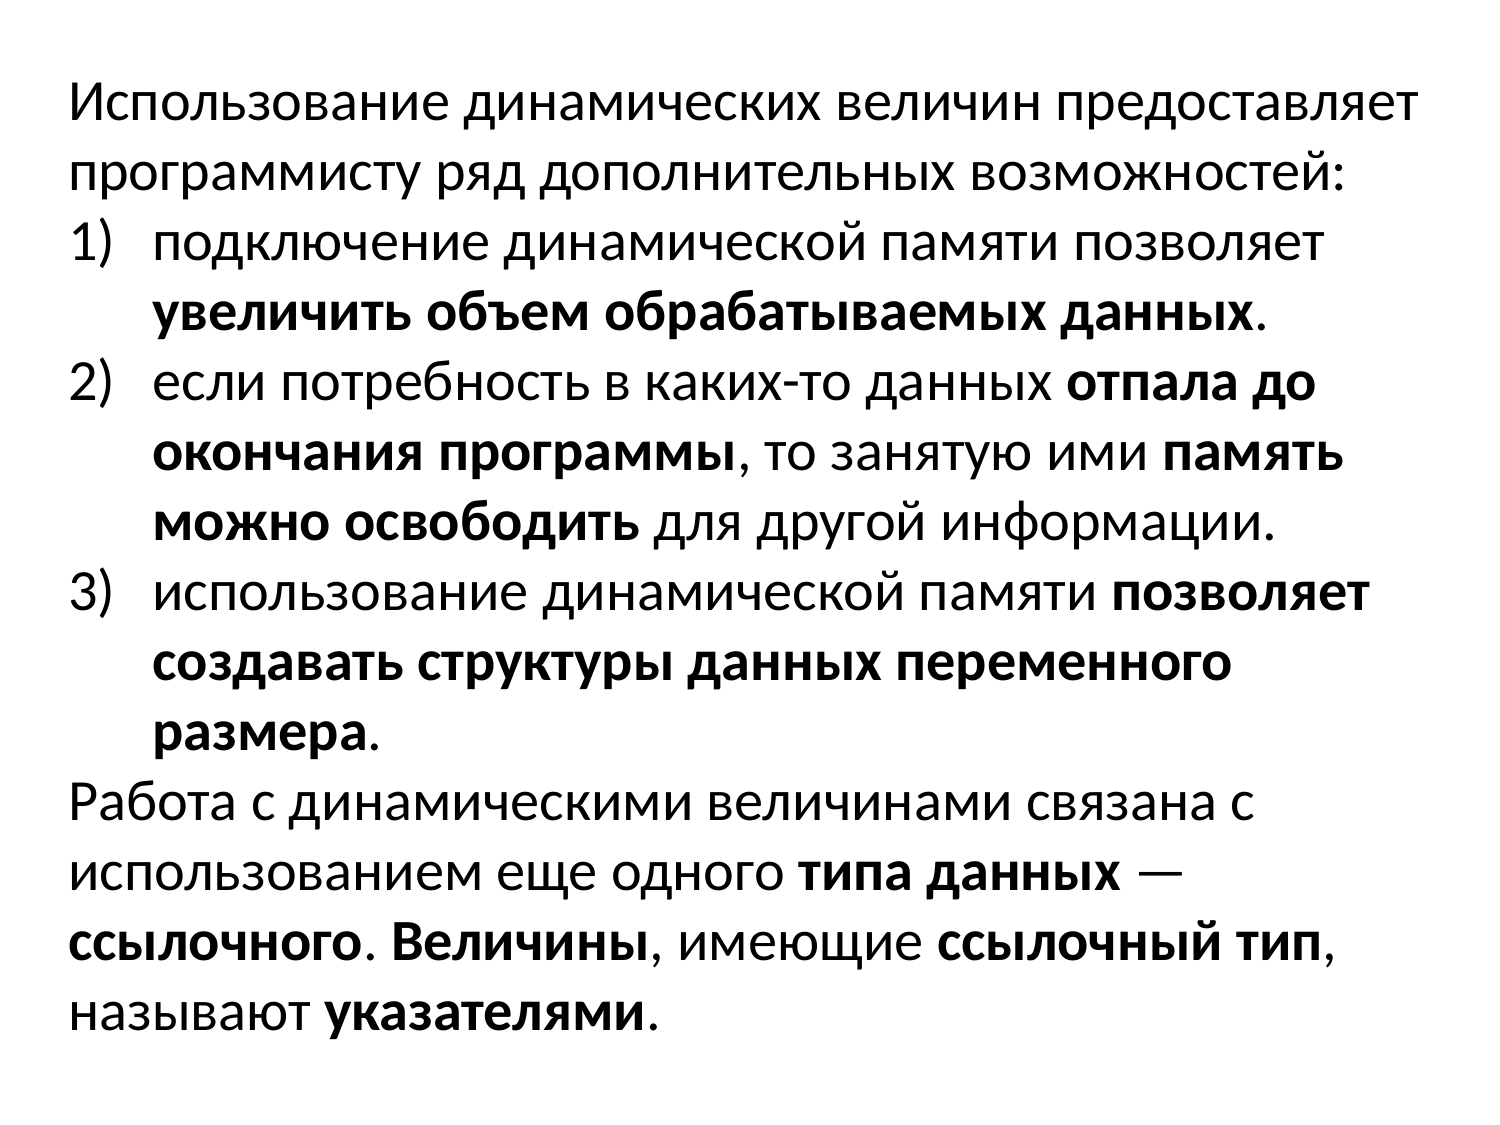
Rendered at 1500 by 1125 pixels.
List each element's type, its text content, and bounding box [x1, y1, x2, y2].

text_box Использование динамических величин предоставляет программисту ряд дополнительных возможностей: подключение динамической памяти позволяет увеличить объем обрабатываемых данных. если потребность в каких-то данных отпала до окончания программы, то занятую ими память можно освободить для другой информации. использование динамической памяти позволяет создавать структуры данных переменного размера. Работа с динамическими величинами связана с использованием еще одного типа данных — ссылочного. Величины, имеющие ссылочный тип, называют указателями. [53, 54, 1459, 1060]
